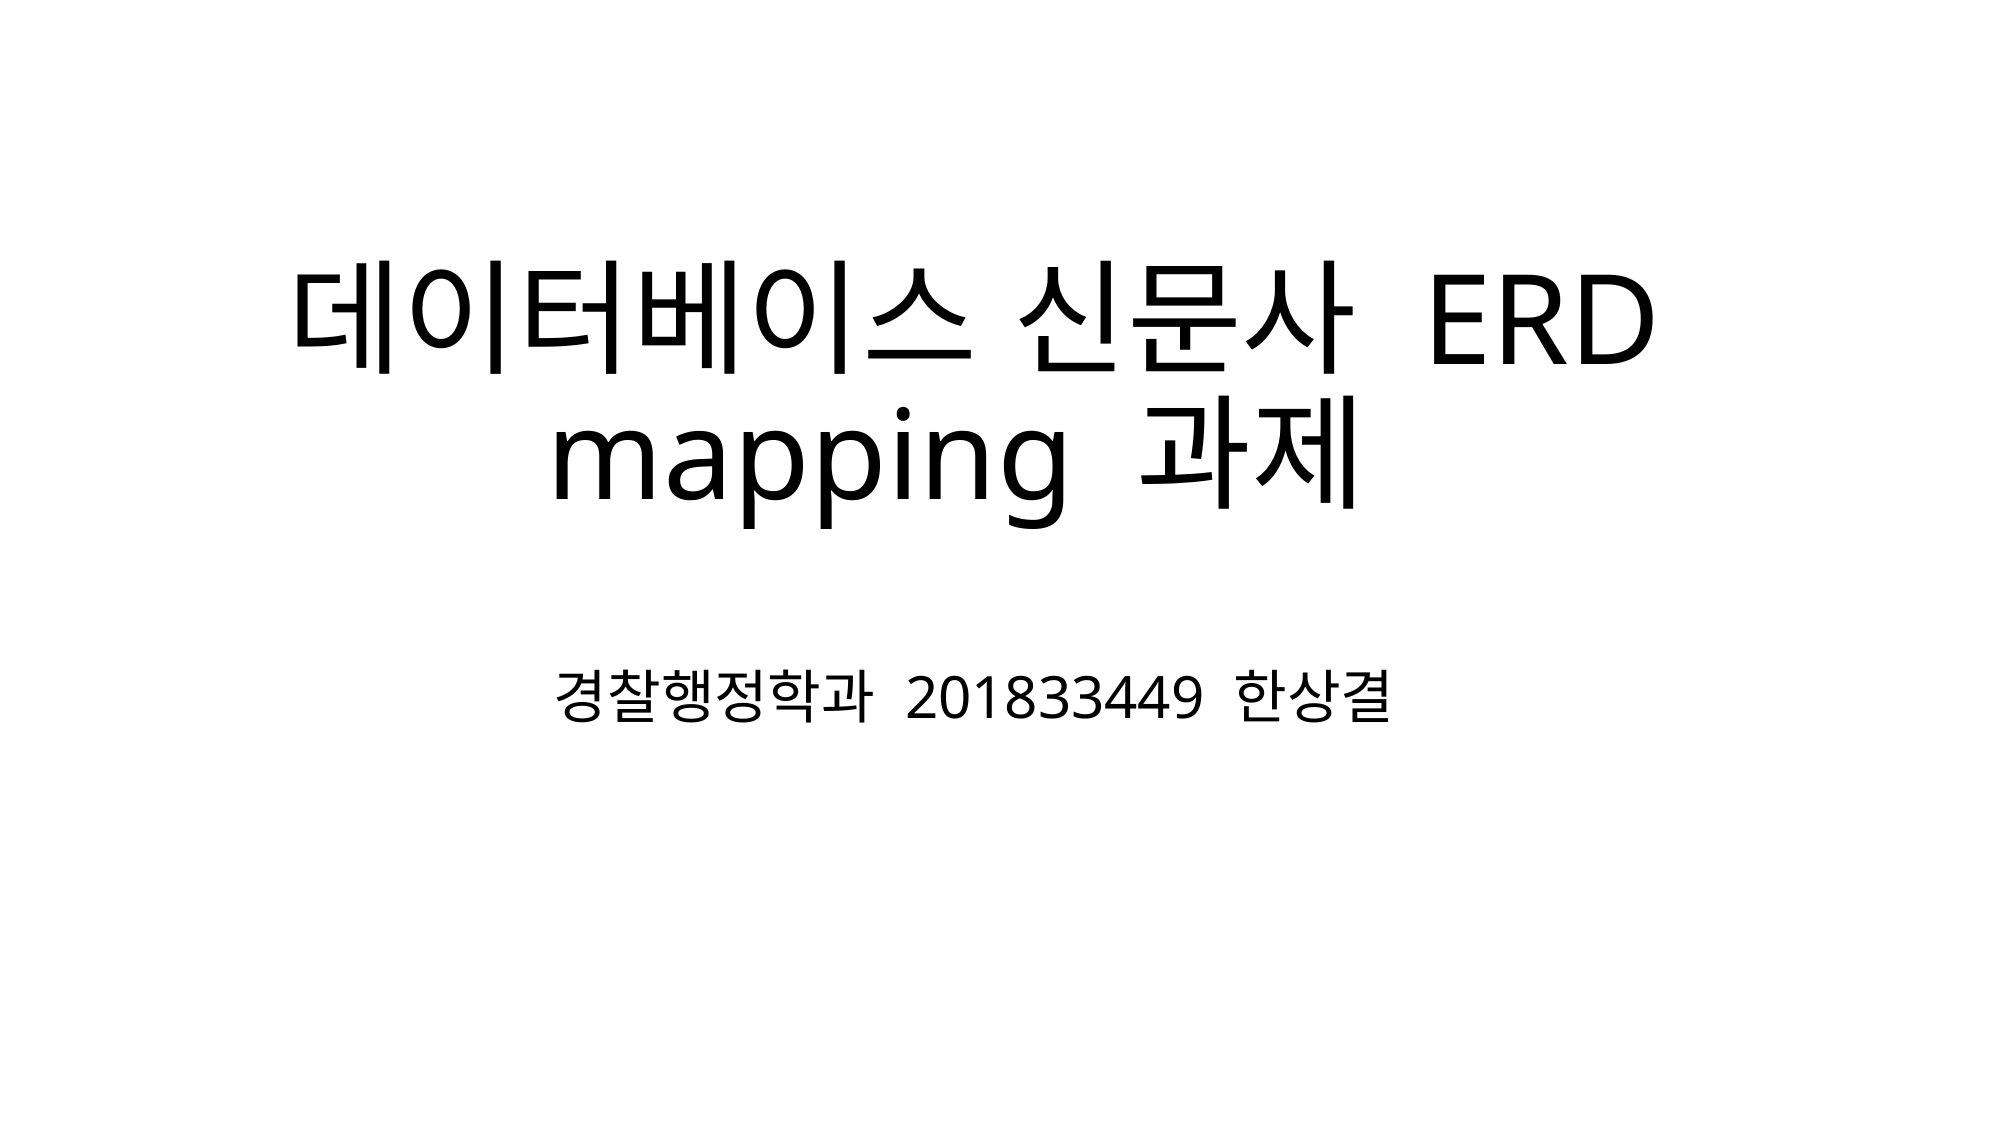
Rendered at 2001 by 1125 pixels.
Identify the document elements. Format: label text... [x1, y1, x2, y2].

title 데이터베이스 신문사 ERD mapping 과제 [224, 142, 1725, 535]
subtitle 경찰행정학과 201833449 한상결 [224, 660, 1725, 933]
